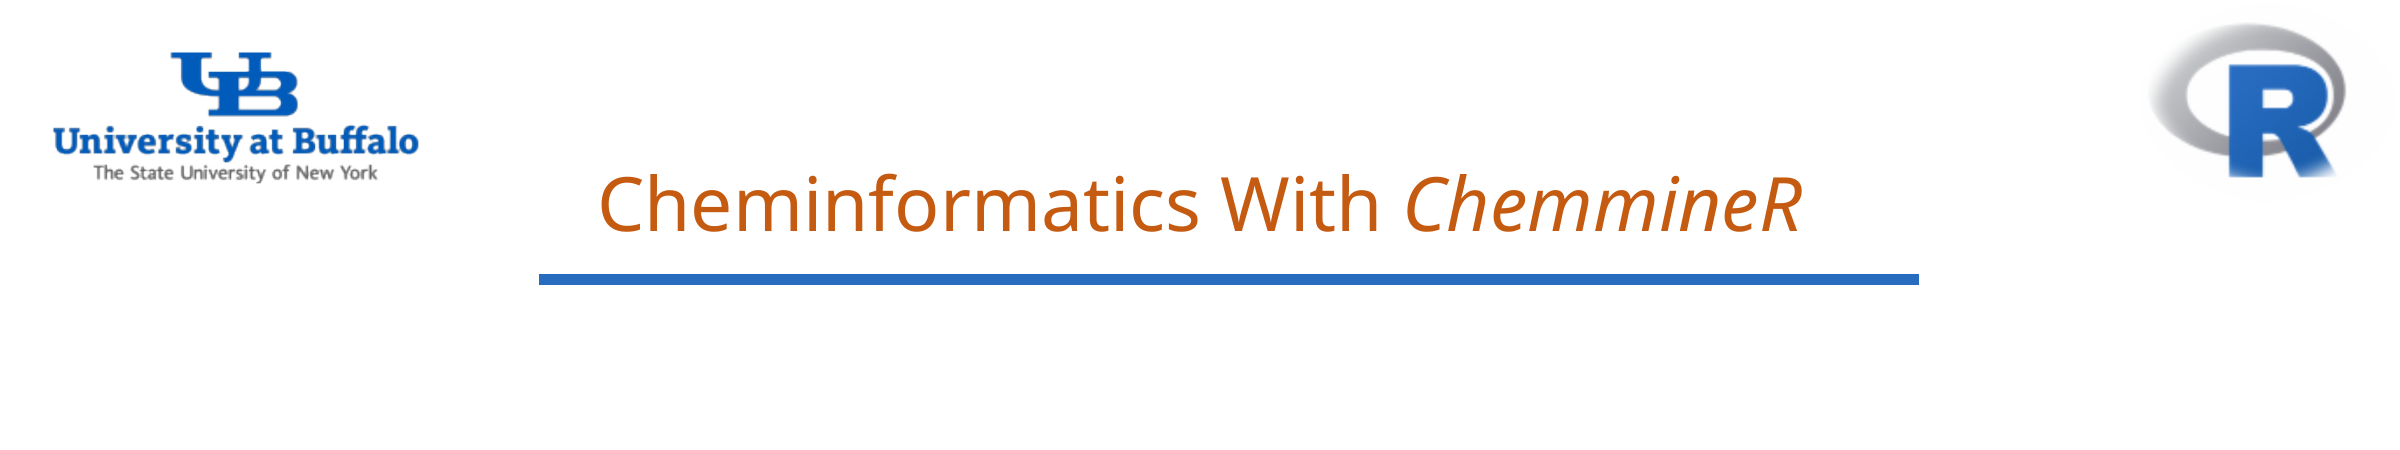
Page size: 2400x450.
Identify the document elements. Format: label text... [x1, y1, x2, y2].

picture [22, 35, 447, 198]
picture [2134, 0, 2400, 205]
text_box Cheminformatics With ChemmineR [0, 149, 2400, 344]
